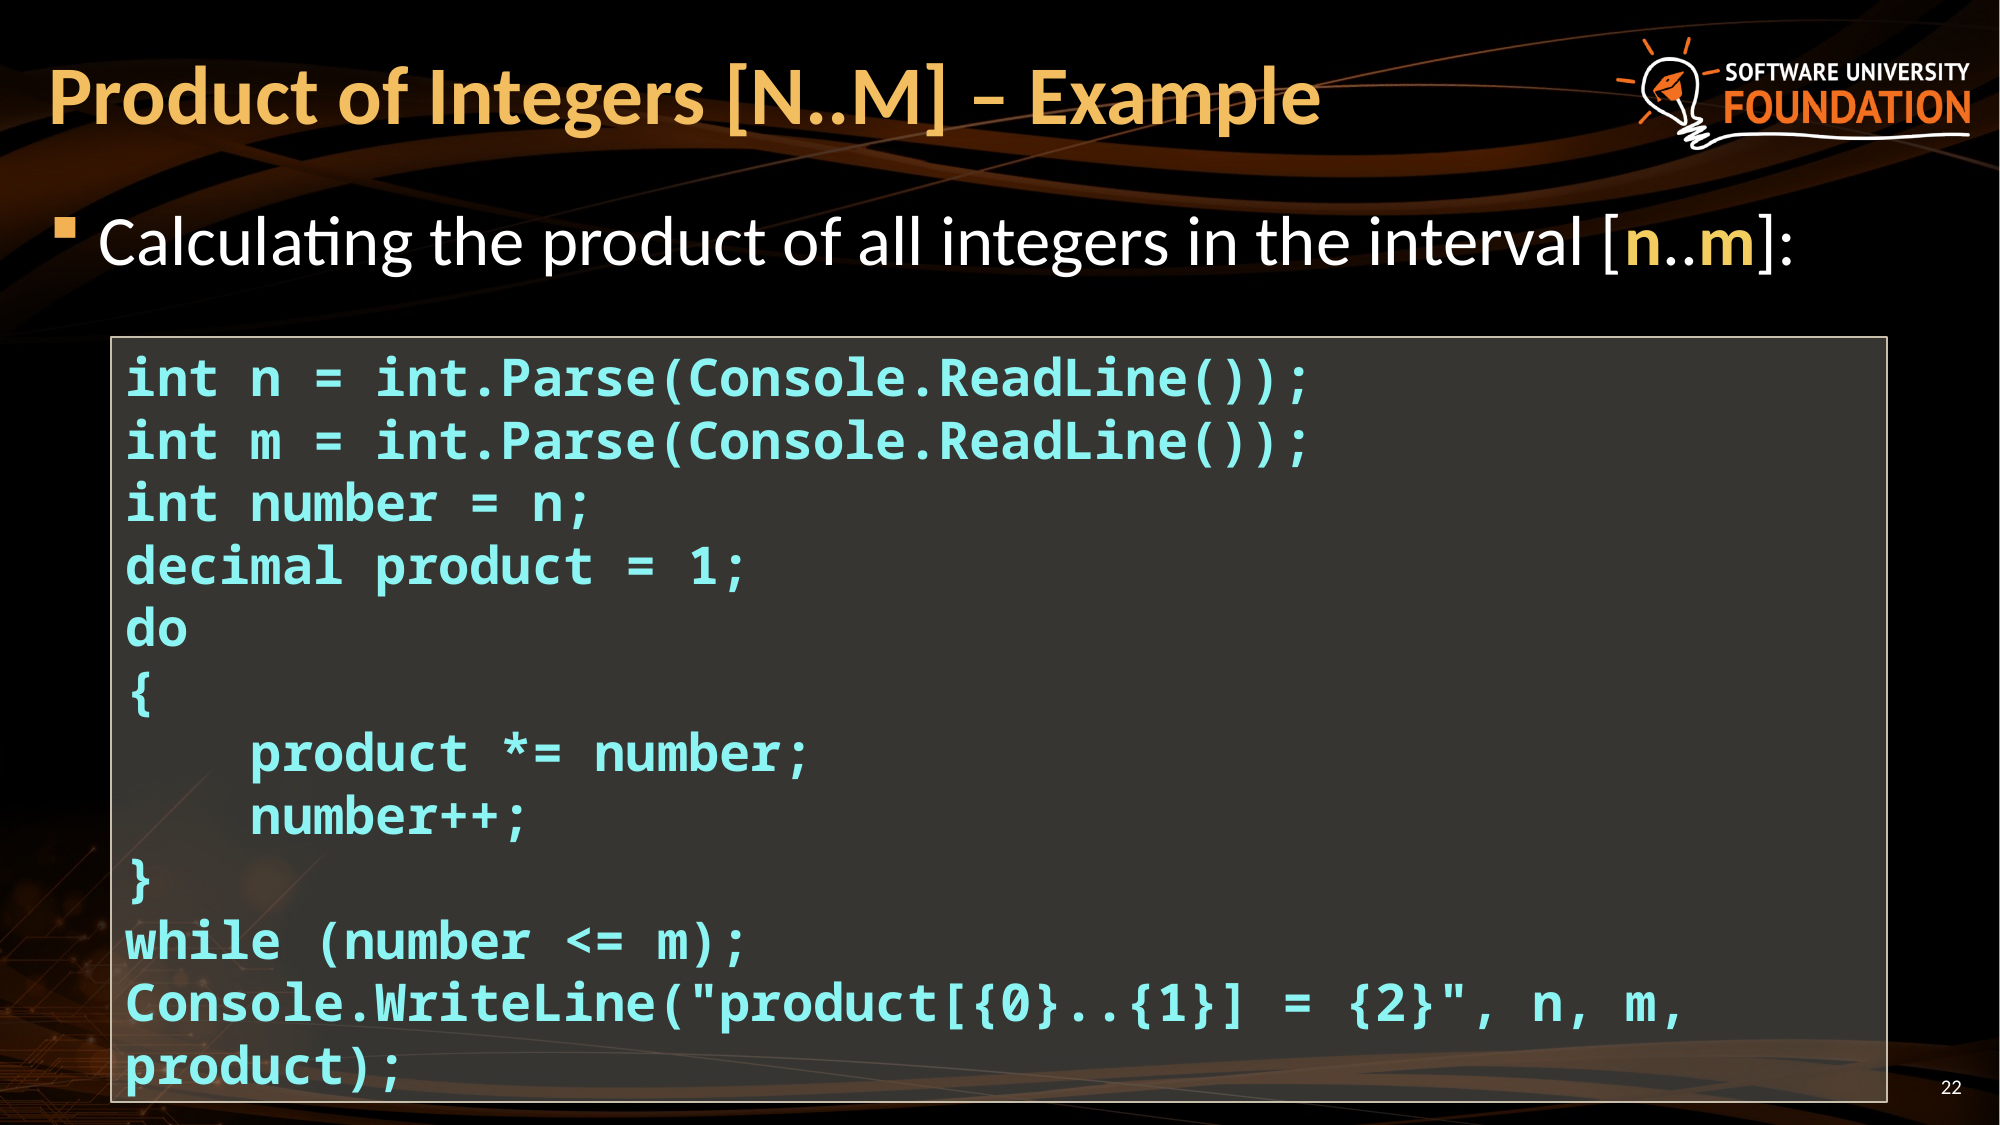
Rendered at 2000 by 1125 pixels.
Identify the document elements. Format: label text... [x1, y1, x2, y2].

picture [0, 0, 2000, 1125]
text_box int n = int.Parse(Console.ReadLine()); int m = int.Parse(Console.ReadLine()); int number = n; decimal product = 1; do { product *= number; number++; } while (number <= m); Console.WriteLine("product[{0}..{1}] = {2}", n, m, product); [111, 337, 1888, 1102]
title Product of Integers [N..M] – Example [30, 6, 1602, 189]
list Calculating the product of all integers in the interval [n..m]: [31, 188, 1968, 1103]
